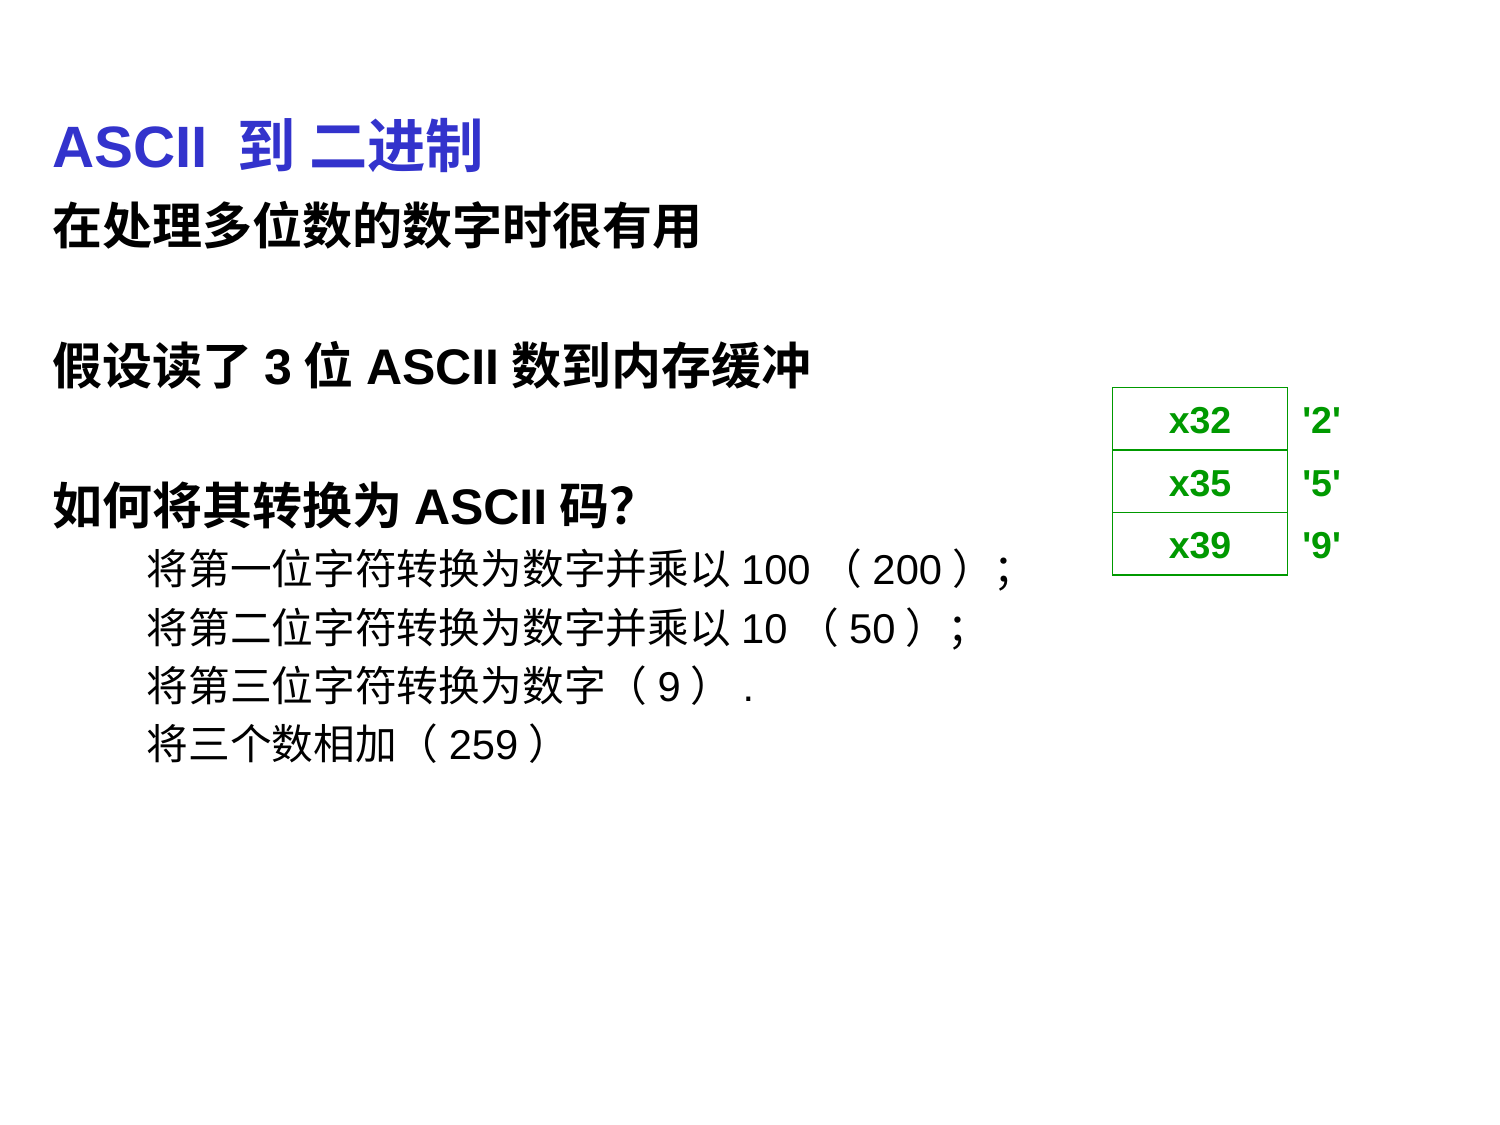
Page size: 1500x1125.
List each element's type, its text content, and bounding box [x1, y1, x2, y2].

text_box x35 [1112, 449, 1287, 512]
text_box '2' [1287, 387, 1375, 449]
text_box '9' [1287, 512, 1375, 575]
text_box x39 [1112, 512, 1287, 575]
text_box x32 [1112, 387, 1287, 449]
text_box '5' [1287, 449, 1375, 512]
text_box 在处理多位数的数字时很有用 假设读了3位ASCII数到内存缓冲 如何将其转换为ASCII码？ 将第一位字符转换为数字并乘以100（200）； 将第二位字符转换为数字并乘以10（50）； 将第三位字符转换为数字（9）. 将三个数相加（259） [37, 187, 1463, 1000]
title ASCII 到 二进制 [37, 99, 1463, 187]
